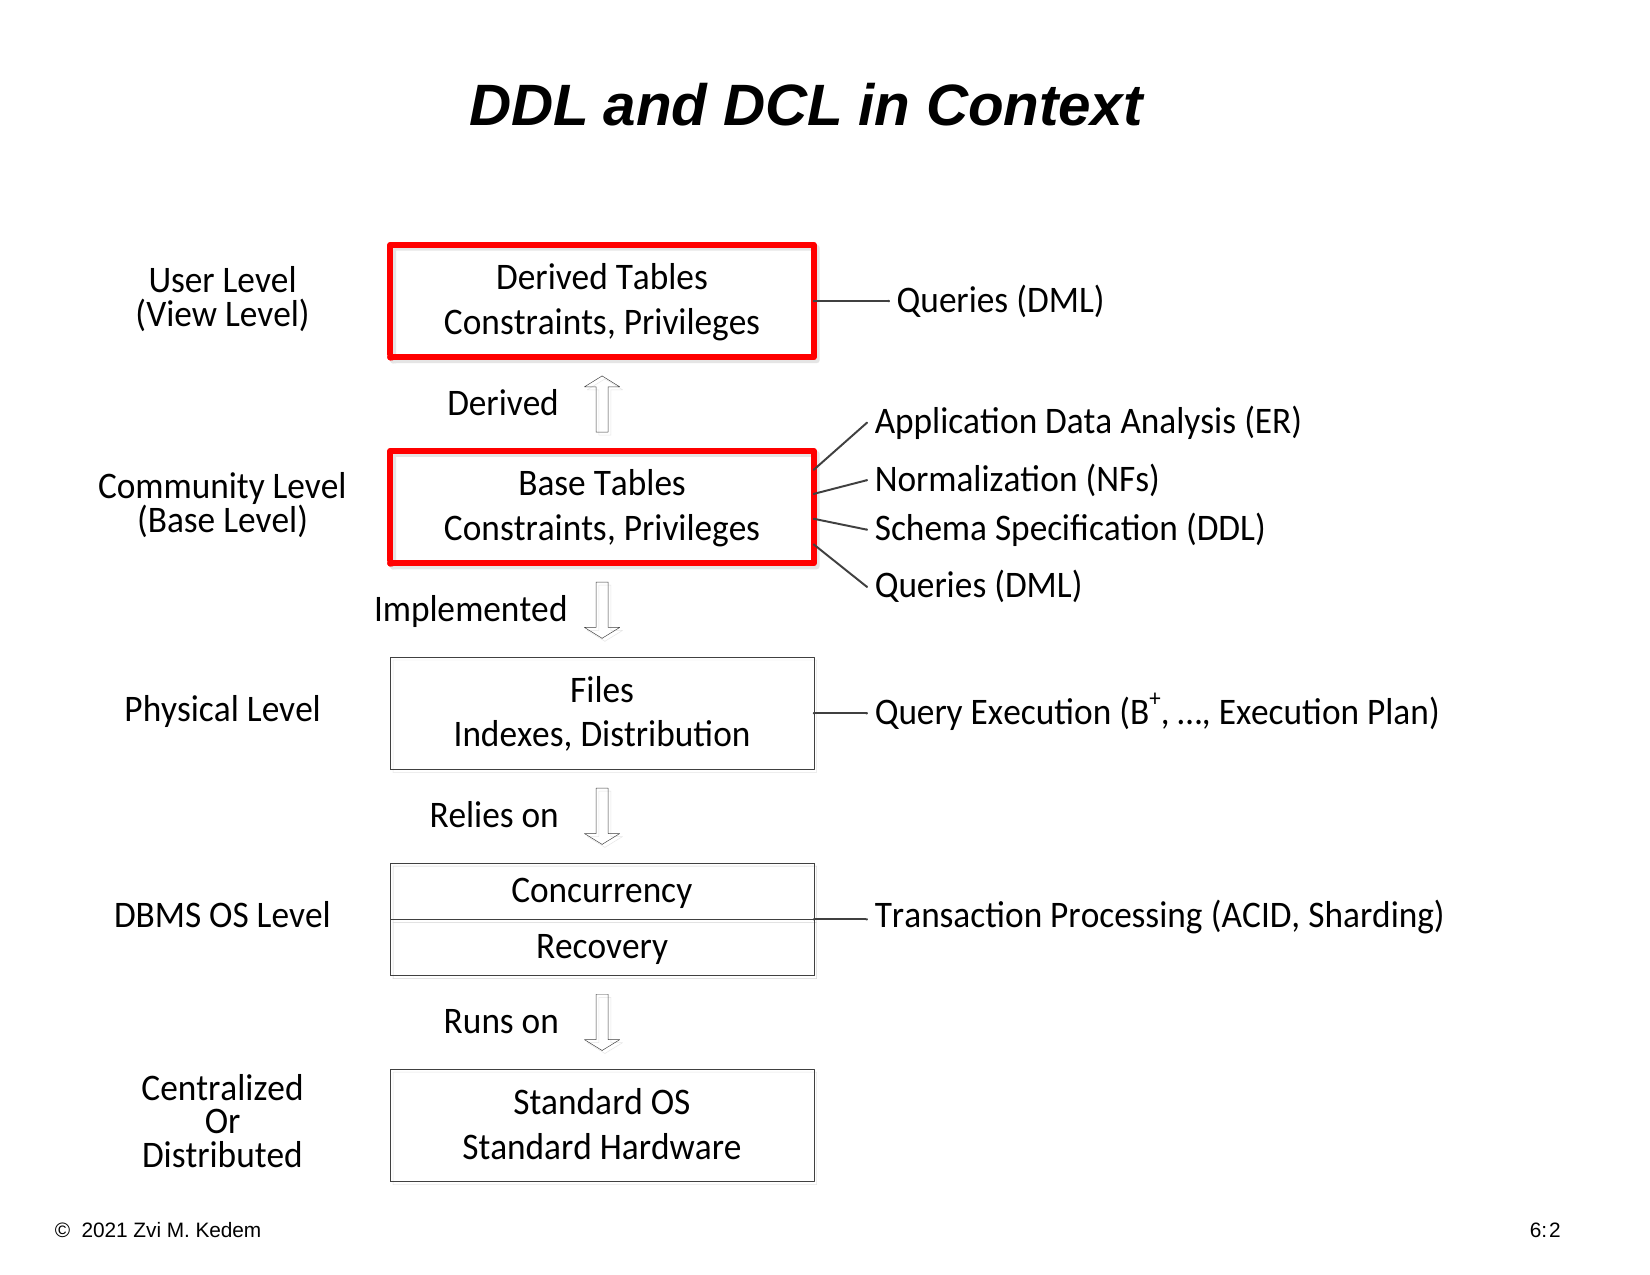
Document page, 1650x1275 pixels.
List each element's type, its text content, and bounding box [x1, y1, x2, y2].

title DDL and DCL in Context [111, 36, 1501, 176]
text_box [87, 241, 1526, 1188]
